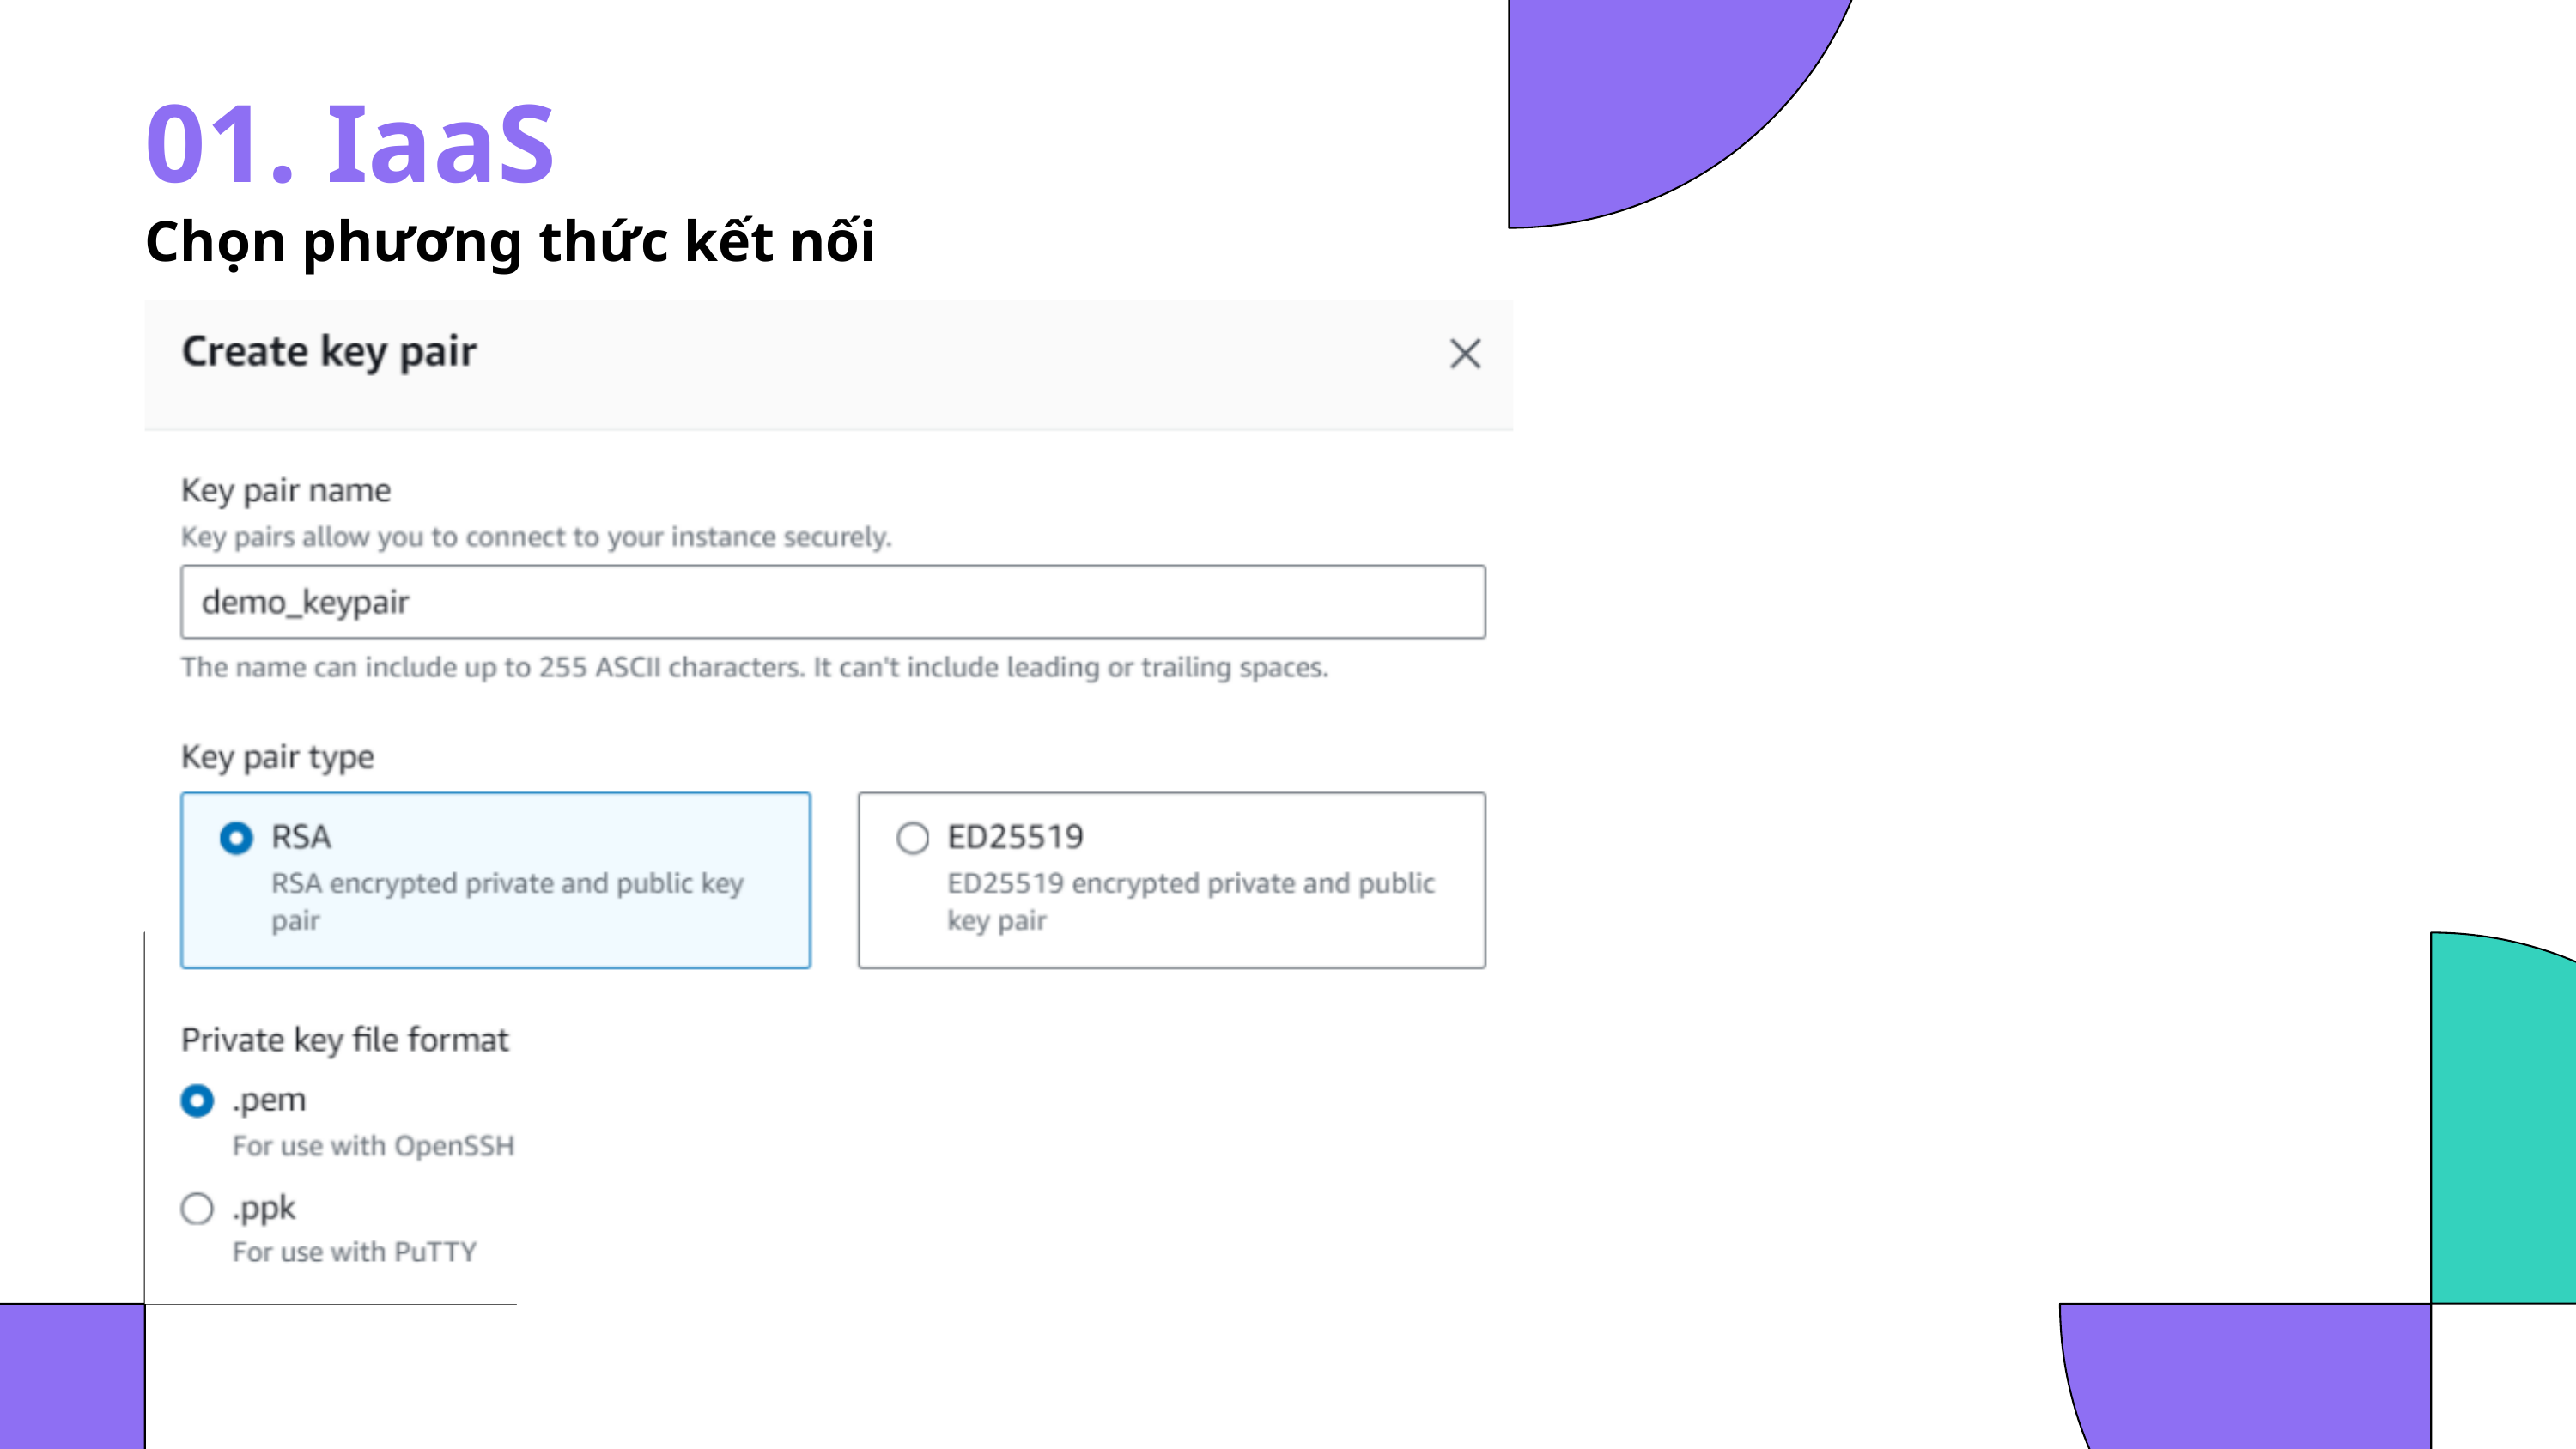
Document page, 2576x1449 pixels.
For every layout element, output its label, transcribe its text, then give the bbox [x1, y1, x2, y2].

text_box 01. IaaS [144, 75, 708, 204]
text_box Chọn phương thức kết nối [144, 203, 2204, 273]
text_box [2059, 1303, 2432, 1449]
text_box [144, 932, 517, 1304]
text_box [0, 1303, 145, 1449]
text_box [1509, 0, 1880, 228]
text_box [144, 300, 1514, 1304]
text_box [2431, 932, 2576, 1304]
